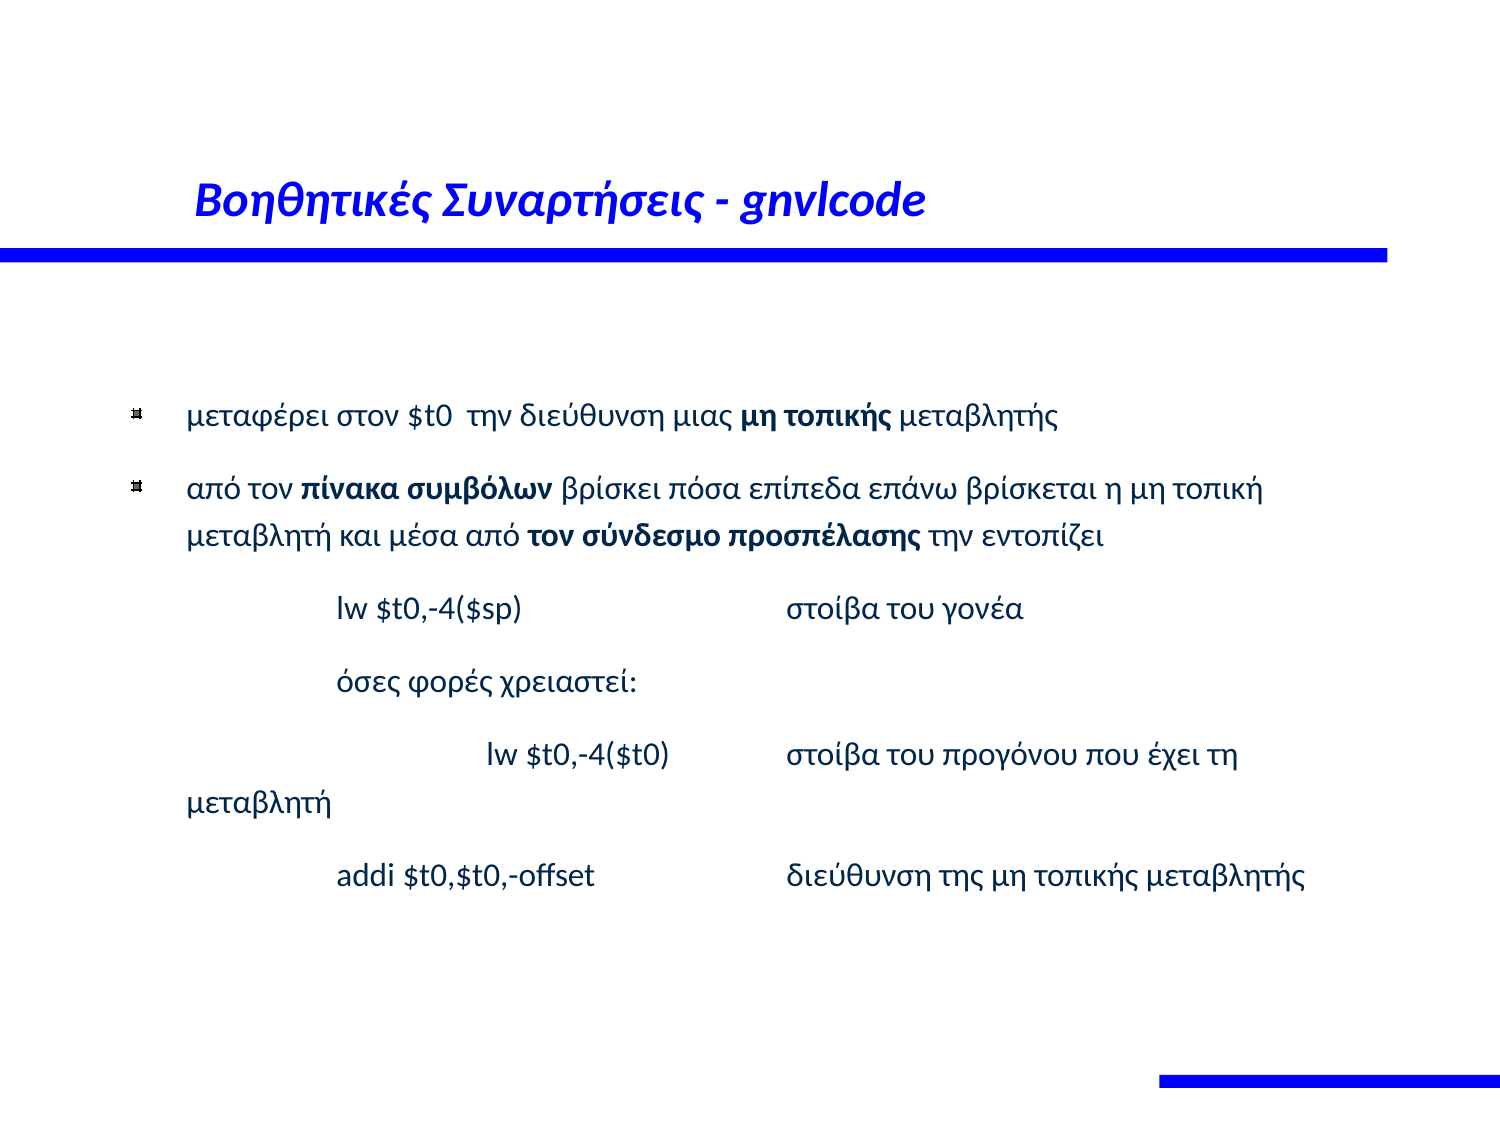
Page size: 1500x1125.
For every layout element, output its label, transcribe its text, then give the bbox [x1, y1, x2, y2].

picture [130, 479, 142, 492]
picture [130, 407, 142, 419]
title Βοηθητικές Συναρτήσεις - gnvlcode [179, 46, 1455, 235]
list μεταφέρει στον $t0 την διεύθυνση μιας μη τοπικής μεταβλητής από τον πίνακα συμβόλων βρίσκει πόσα επίπεδα επάνω βρίσκεται η μη τοπική μεταβλητή και μέσα από τον σύνδεσμο προσπέλασης την εντοπίζει lw $t0,-4($sp) στοίβα του γονέα όσες φορές χρειαστεί: lw $t0,-4($t0) στοίβα του προγόνου που έχει τη μεταβλητή addi $t0,$t0,-offset διεύθυνση της μη τοπικής μεταβλητής [112, 312, 1388, 1001]
